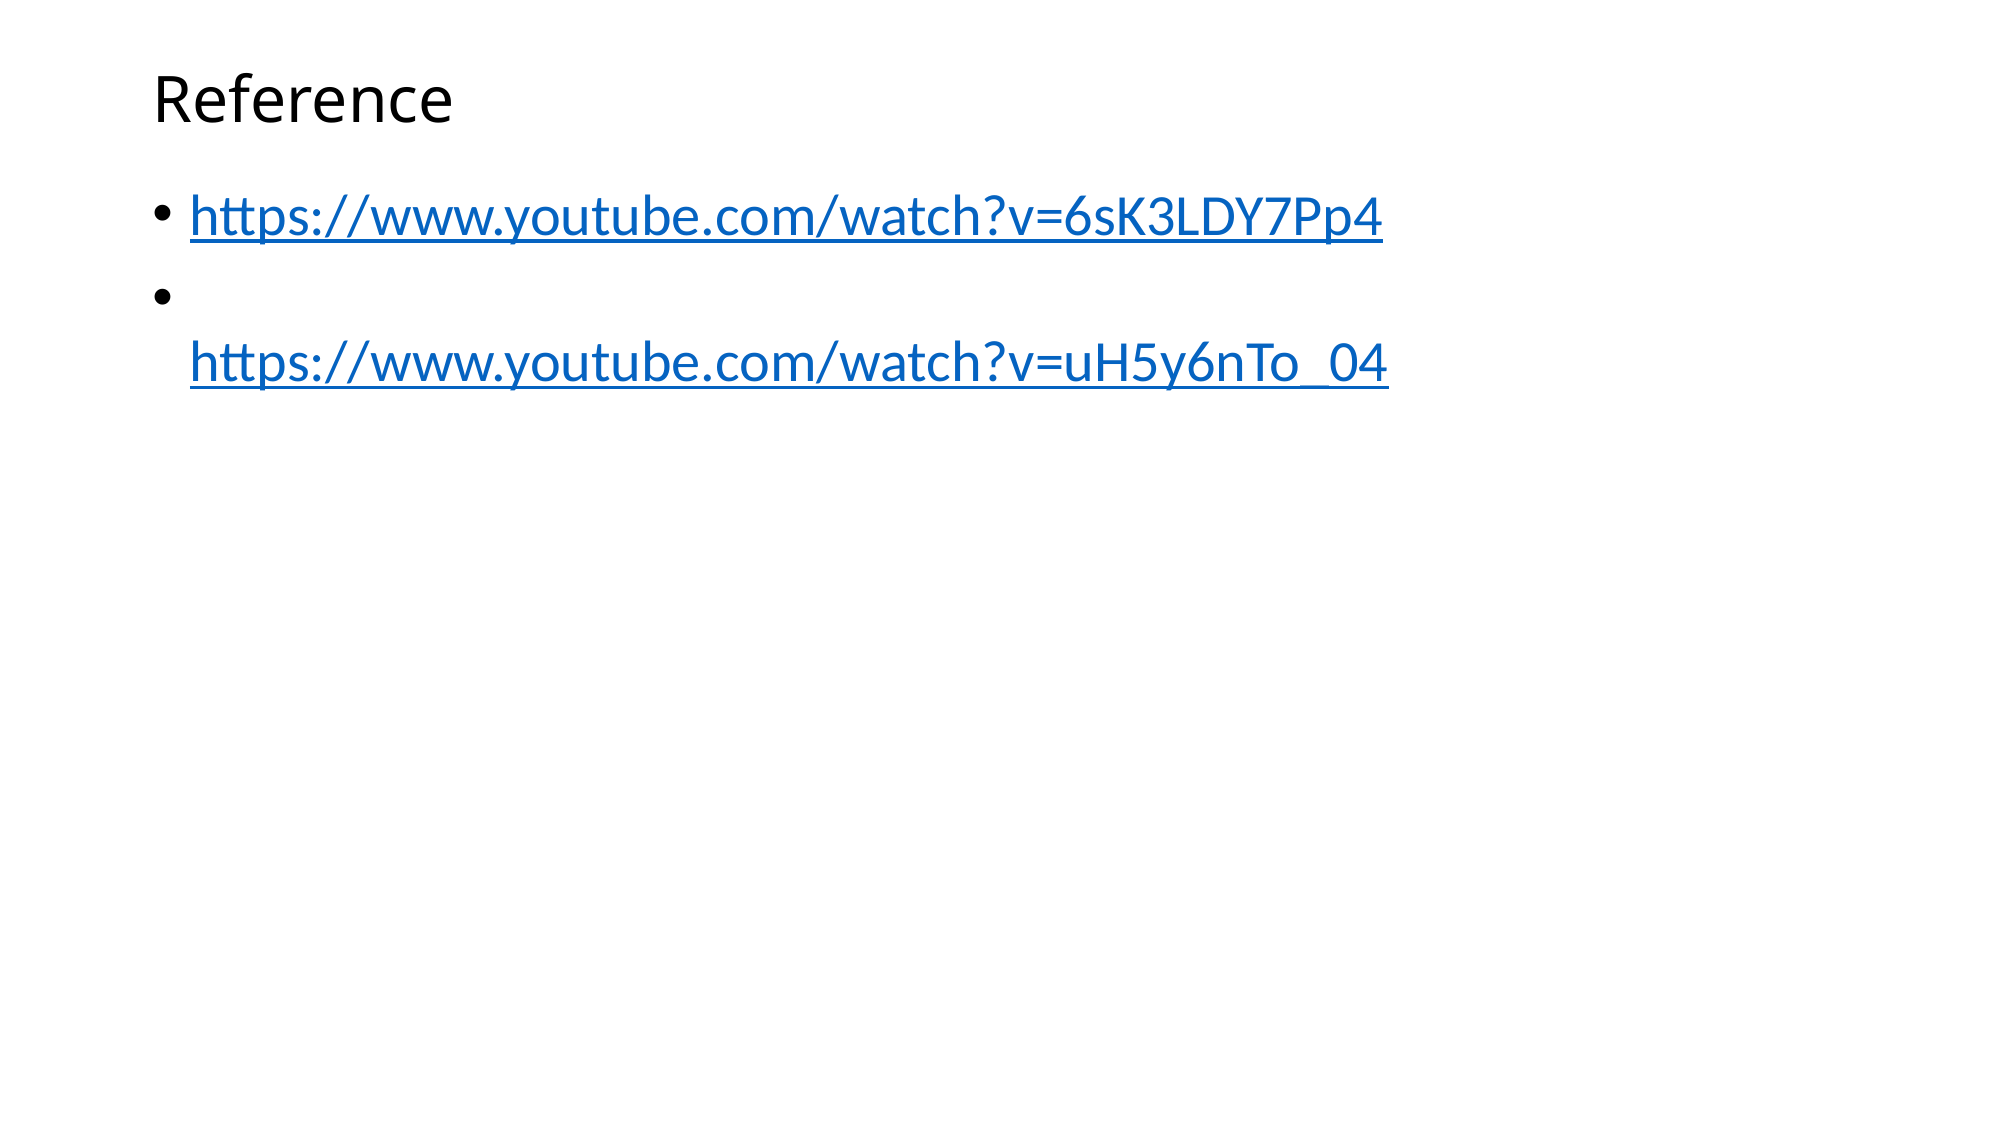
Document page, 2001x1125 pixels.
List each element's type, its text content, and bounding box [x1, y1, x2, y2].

list https://www.youtube.com/watch?v=6sK3LDY7Pp4 https://www.youtube.com/watch?v=uH5y6nTo_04 [137, 177, 1863, 1014]
title Reference [137, 59, 1863, 145]
